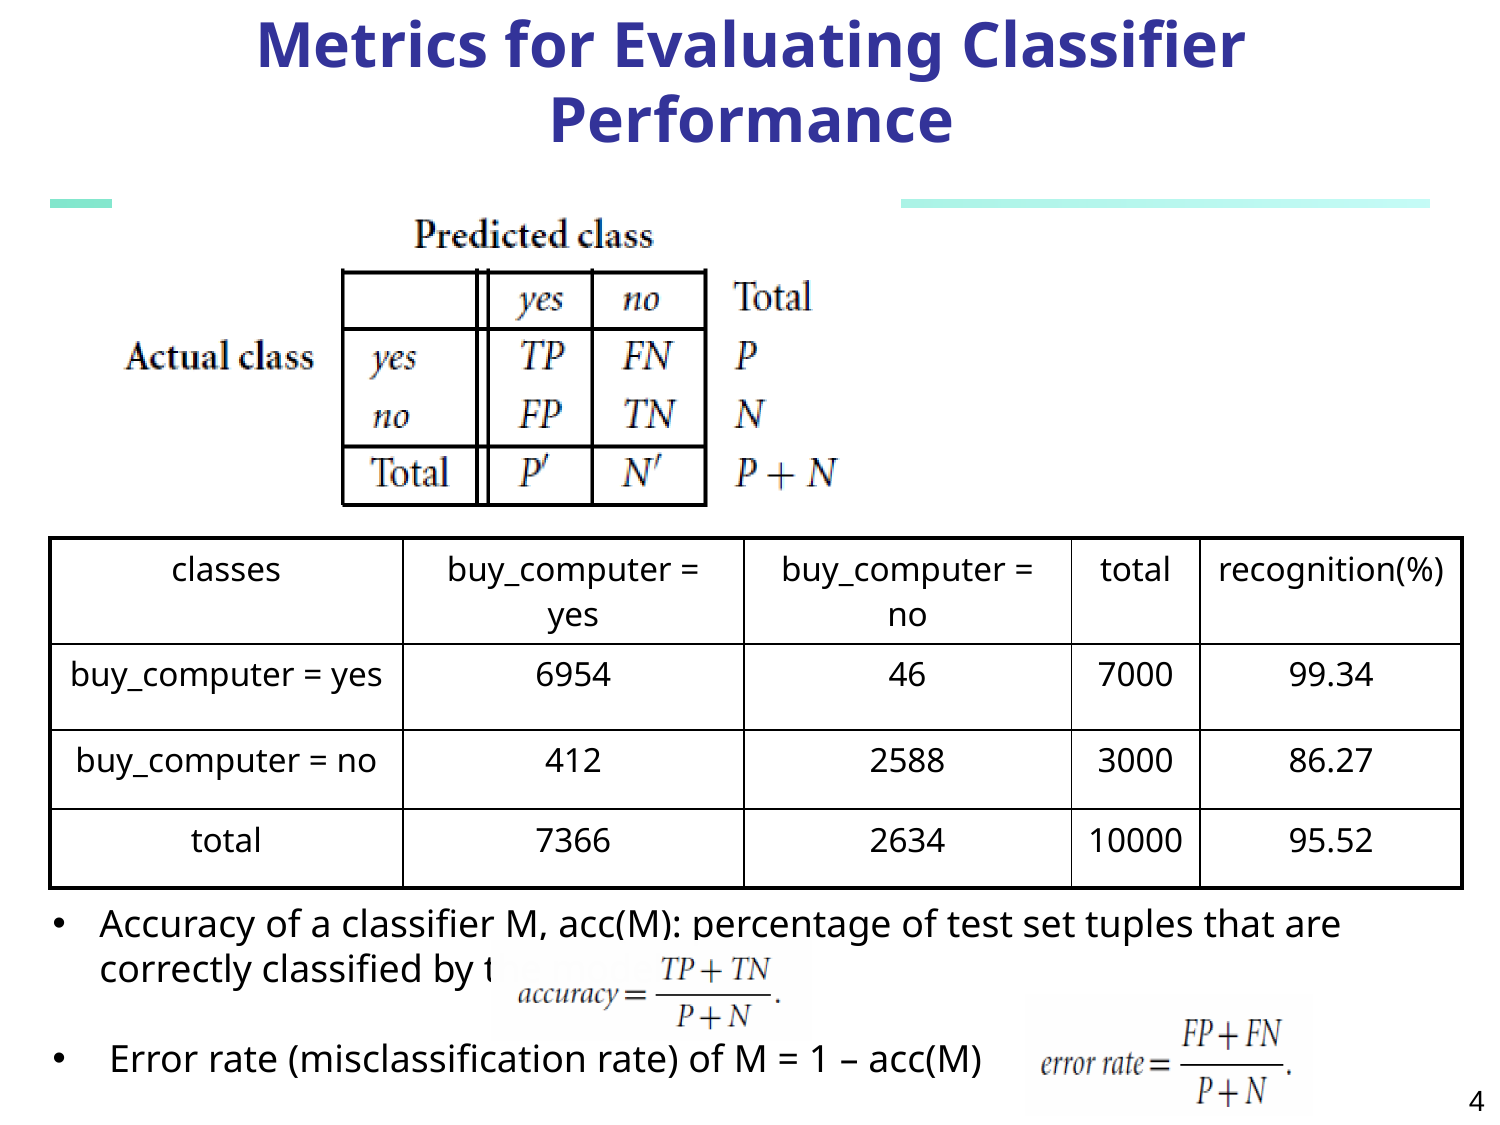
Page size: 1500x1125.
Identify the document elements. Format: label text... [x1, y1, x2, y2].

table_cell 95.52 [1201, 810, 1460, 886]
table_cell 10000 [1072, 810, 1199, 886]
table_cell buy_computer = no [52, 731, 402, 808]
text_box Accuracy of a classifier M, acc(M): percentage of test set tuples that are correctly classified by the model Error rate (misclassification rate) of M = 1 – acc(M) [37, 892, 1500, 1125]
table_cell 2588 [745, 731, 1071, 808]
table_cell 412 [404, 731, 743, 808]
table_header classes [52, 540, 402, 643]
table_header buy_computer = yes [404, 548, 743, 643]
table_cell 99.34 [1201, 645, 1460, 729]
table_header buy_computer = no [745, 540, 1071, 643]
table_header recognition(%) [1201, 540, 1460, 643]
table_cell 86.27 [1201, 731, 1460, 808]
table_cell 7366 [404, 810, 743, 886]
picture [1024, 993, 1313, 1116]
table_header total [1072, 540, 1199, 643]
table_cell 6954 [404, 645, 743, 729]
picture [491, 940, 813, 1042]
table_cell 46 [745, 645, 1071, 729]
table_cell 2634 [745, 810, 1071, 886]
title Metrics for Evaluating Classifier Performance [37, 62, 1466, 163]
picture [112, 187, 901, 539]
table_cell 3000 [1072, 731, 1199, 808]
table_cell total [52, 810, 402, 886]
table_cell buy_computer = yes [52, 645, 402, 729]
table_cell 7000 [1072, 645, 1199, 729]
